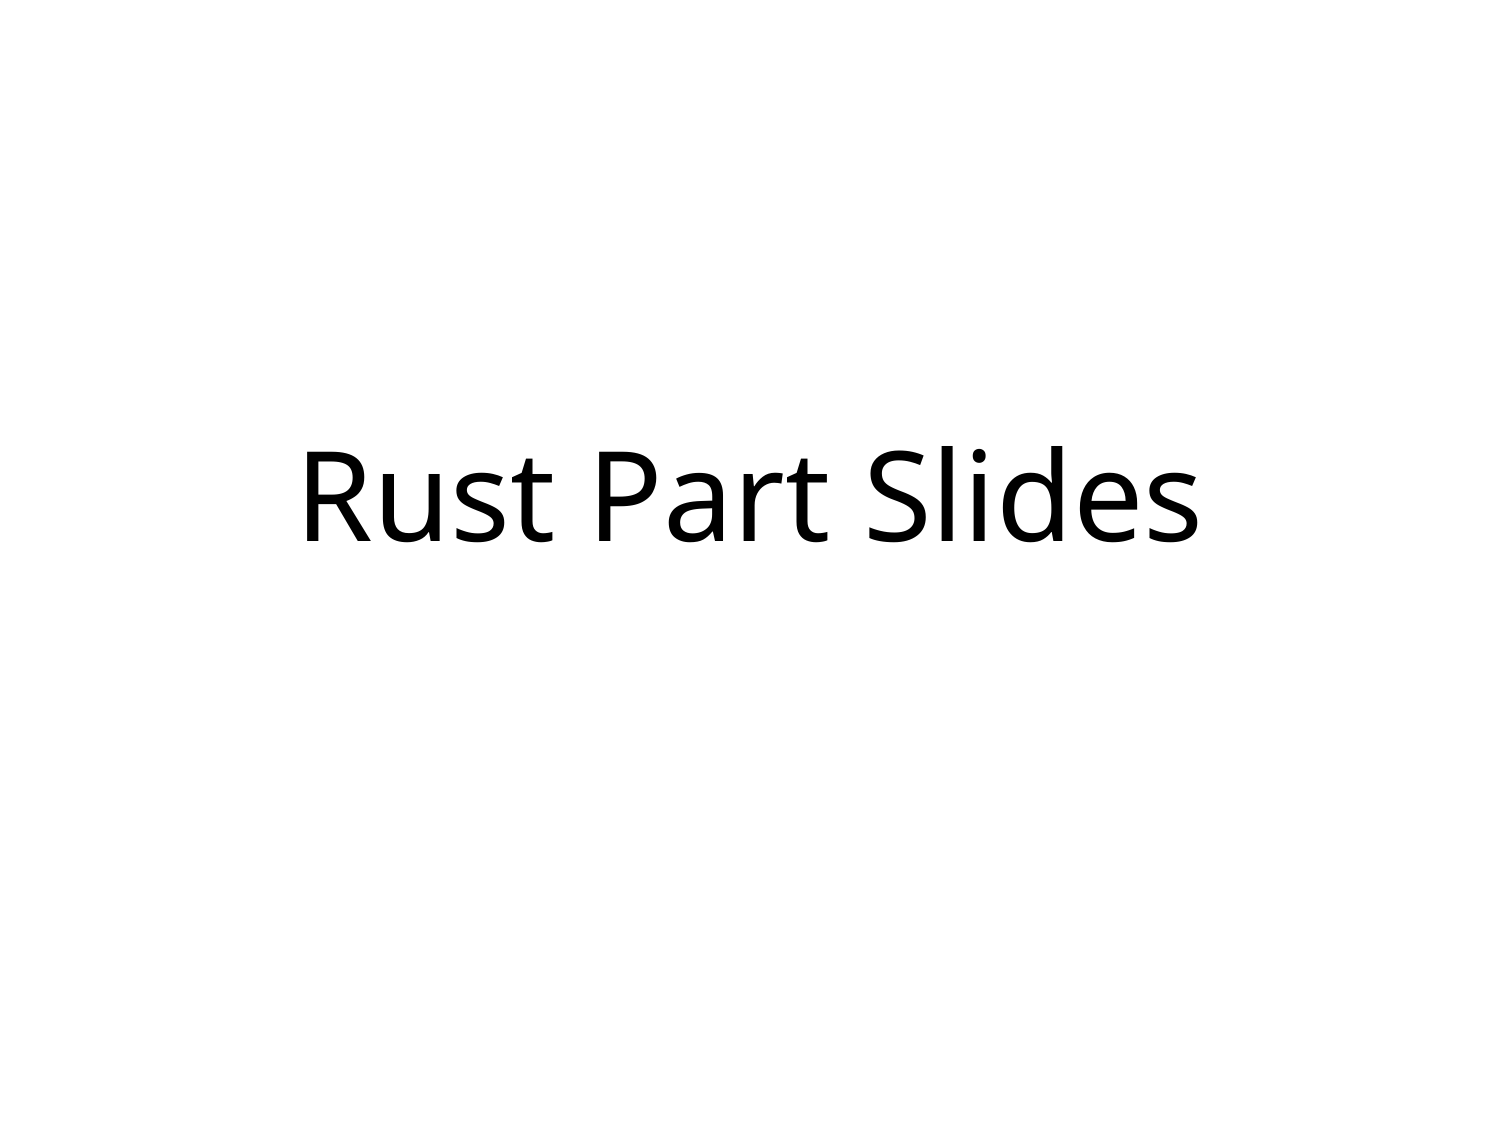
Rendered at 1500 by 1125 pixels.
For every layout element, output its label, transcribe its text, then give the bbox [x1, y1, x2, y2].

title Rust Part Slides [112, 184, 1388, 576]
